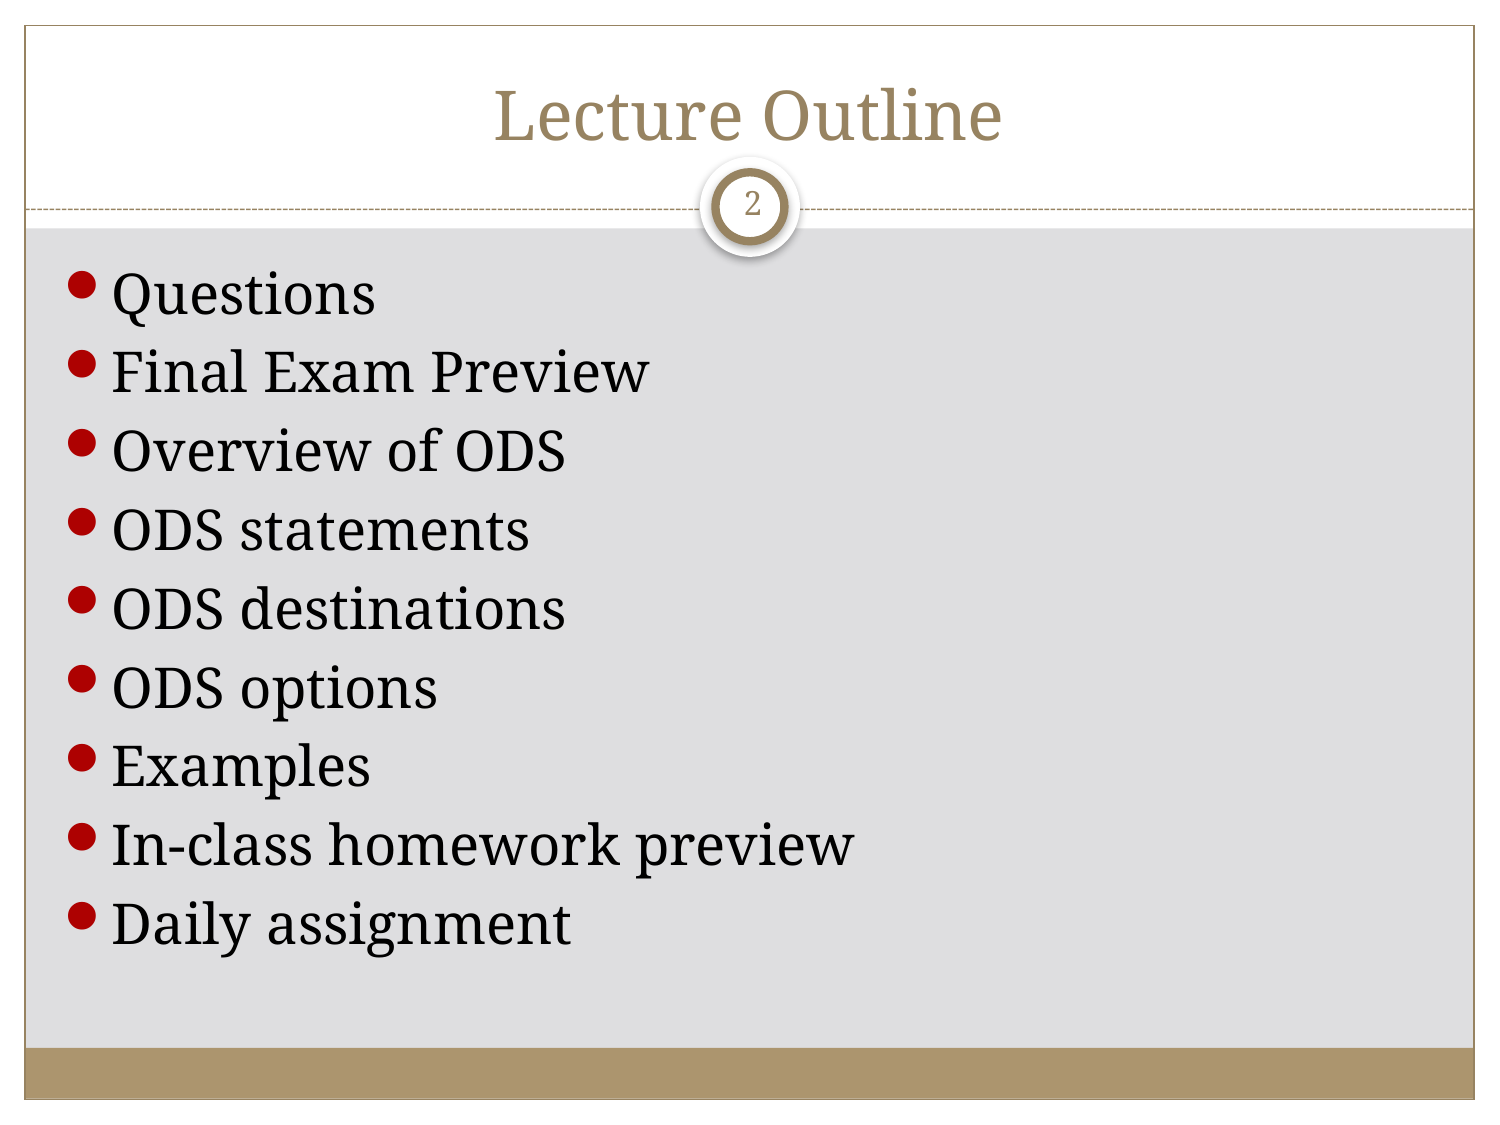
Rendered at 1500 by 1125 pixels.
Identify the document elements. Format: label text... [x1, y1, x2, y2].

list Questions Final Exam Preview Overview of ODS ODS statements ODS destinations ODS options Examples In-class homework preview Daily assignment [49, 250, 1445, 1001]
slide_number 2 [715, 168, 791, 241]
title Lecture Outline [49, 37, 1450, 162]
